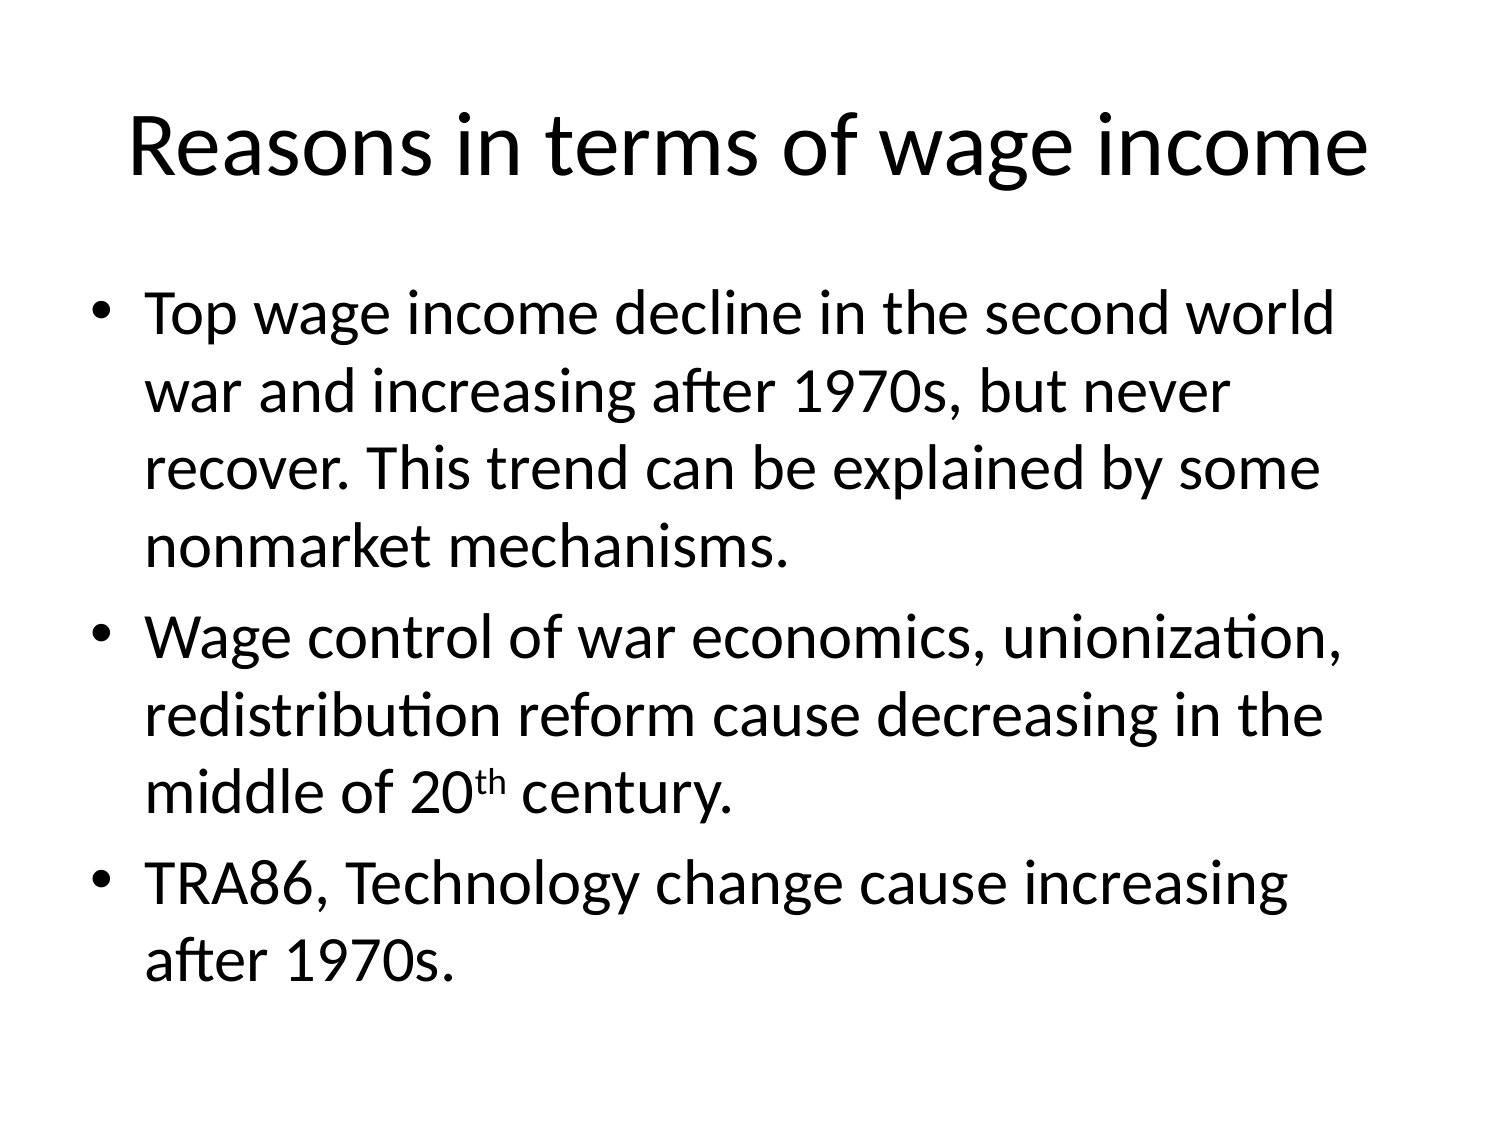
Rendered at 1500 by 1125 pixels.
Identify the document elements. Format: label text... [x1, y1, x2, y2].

title Reasons in terms of wage income [75, 45, 1425, 233]
list Top wage income decline in the second world war and increasing after 1970s, but never recover. This trend can be explained by some nonmarket mechanisms. Wage control of war economics, unionization, redistribution reform cause decreasing in the middle of 20th century. TRA86, Technology change cause increasing after 1970s. [75, 262, 1425, 1005]
